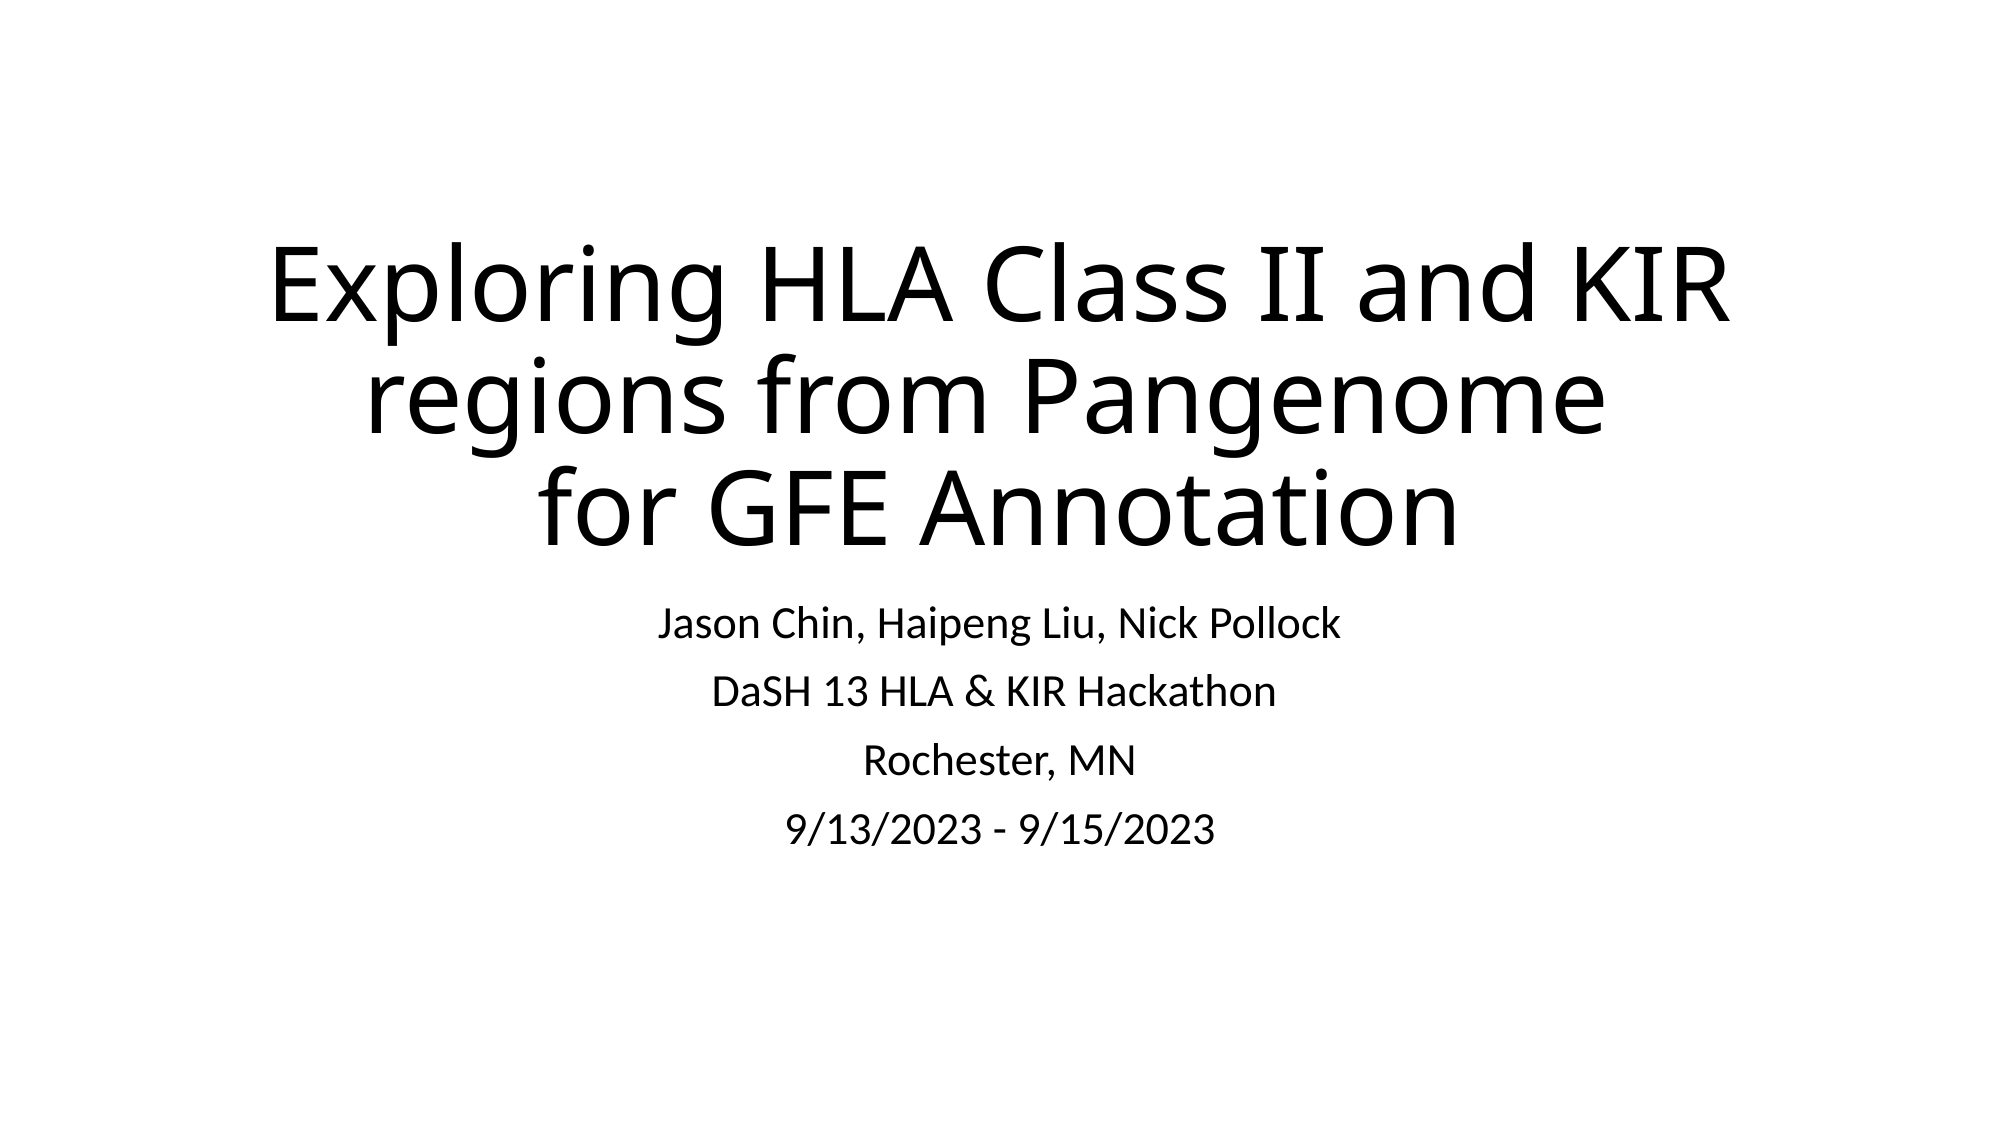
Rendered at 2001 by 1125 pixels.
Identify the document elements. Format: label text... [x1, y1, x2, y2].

subtitle Jason Chin, Haipeng Liu, Nick Pollock DaSH 13 HLA & KIR Hackathon Rochester, MN 9/13/2023 - 9/15/2023 [249, 590, 1750, 863]
title Exploring HLA Class II and KIR regions from Pangenome for GFE Annotation [249, 184, 1750, 576]
